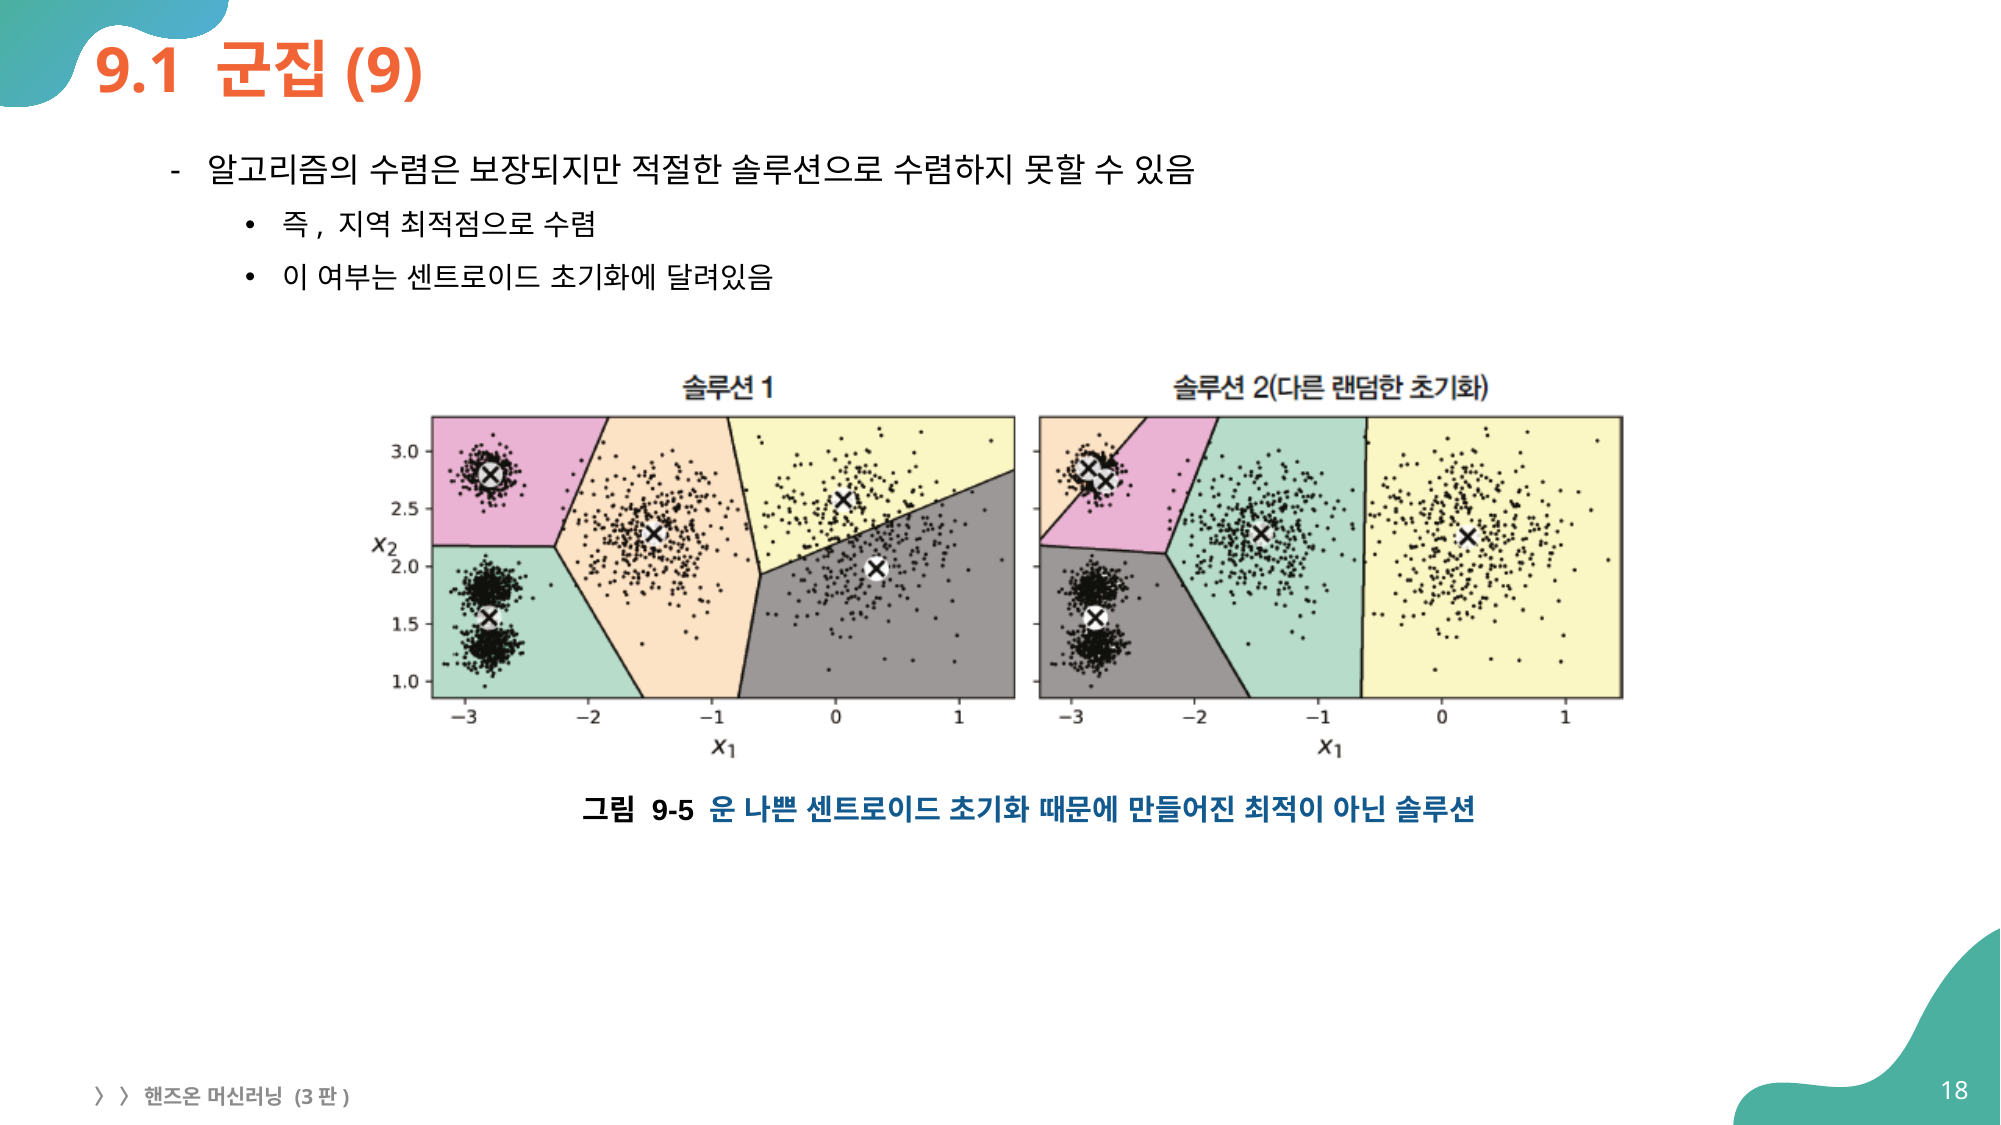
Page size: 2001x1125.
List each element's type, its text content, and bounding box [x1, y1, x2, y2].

footer 〉 〉 핸즈온 머신러닝 (3판) [79, 1078, 755, 1114]
title 9.1 군집(9) [79, 17, 1931, 128]
slide_number 18 [1917, 1061, 1984, 1122]
list 알고리즘의 수렴은 보장되지만 적절한 솔루션으로 수렴하지 못할 수 있음 즉, 지역 최적점으로 수렴 이 여부는 센트로이드 초기화에 달려있음 [79, 133, 1892, 1035]
picture [334, 359, 1666, 766]
text_box 그림 9-5 운 나쁜 센트로이드 초기화 때문에 만들어진 최적이 아닌 솔루션 [469, 784, 1591, 834]
